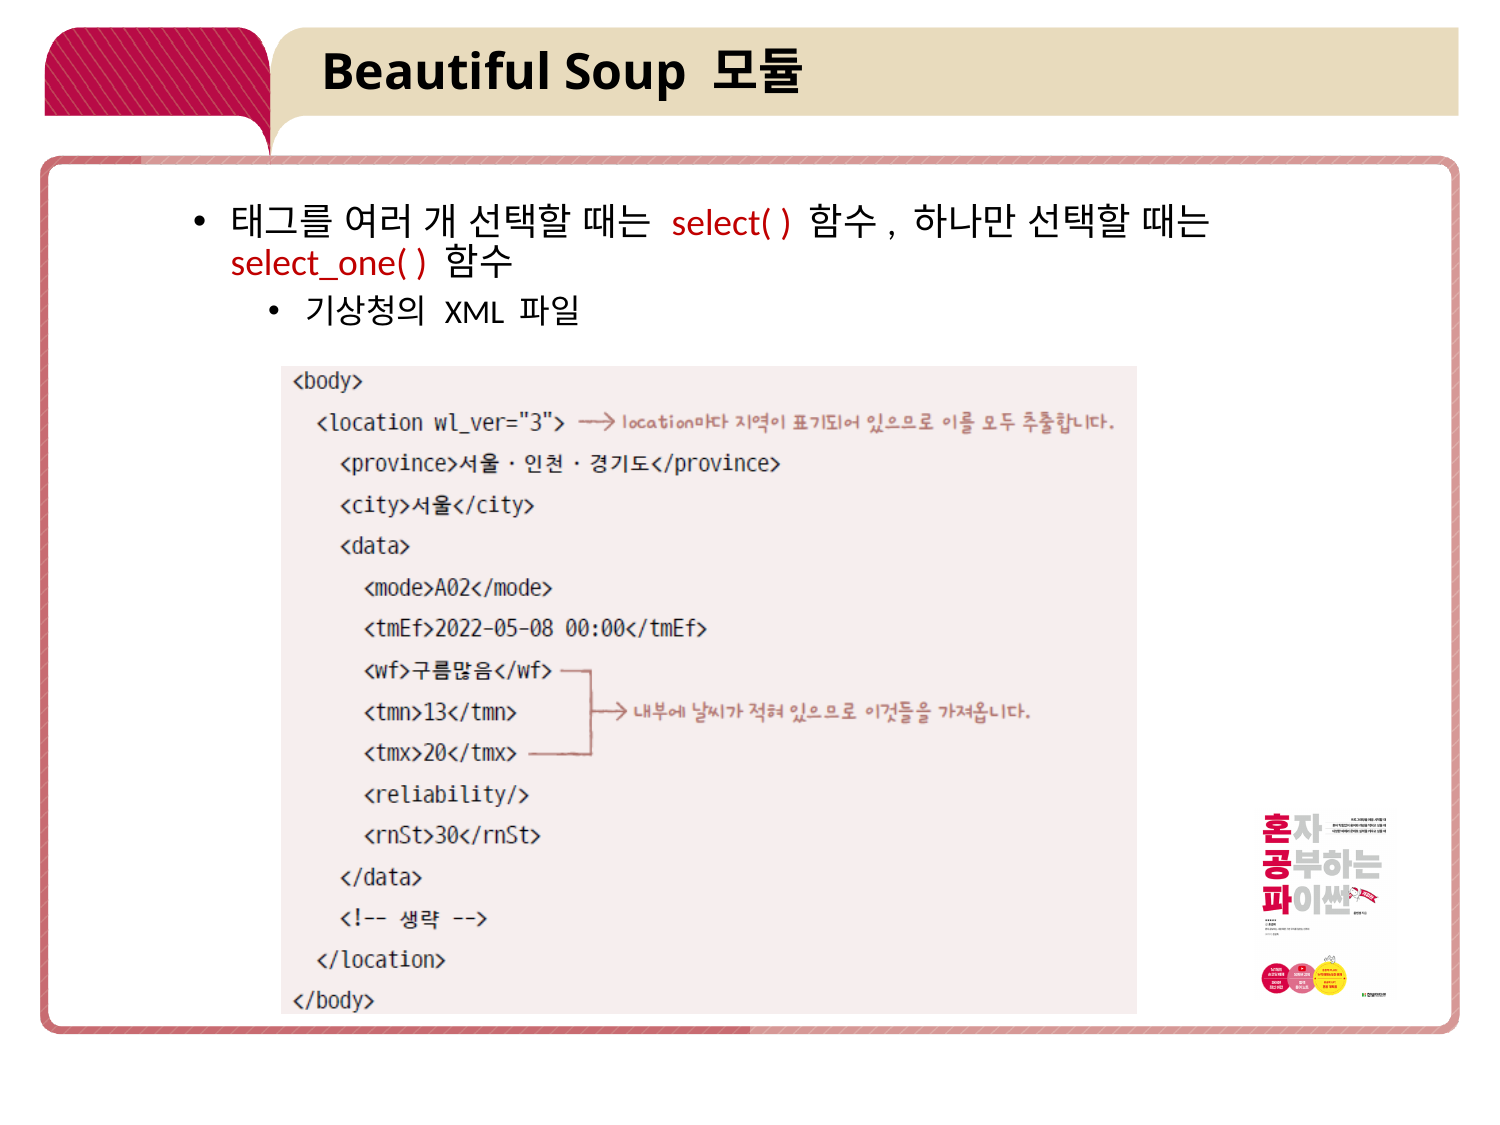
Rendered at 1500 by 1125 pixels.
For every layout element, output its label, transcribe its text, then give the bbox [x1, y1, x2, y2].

list 태그를 여러 개 선택할 때는 select( ) 함수, 하나만 선택할 때는 select_one( ) 함수 기상청의 XML 파일 [103, 195, 1397, 1014]
title Beautiful Soup 모듈 [306, 42, 1385, 105]
picture [0, 0, 1500, 1043]
